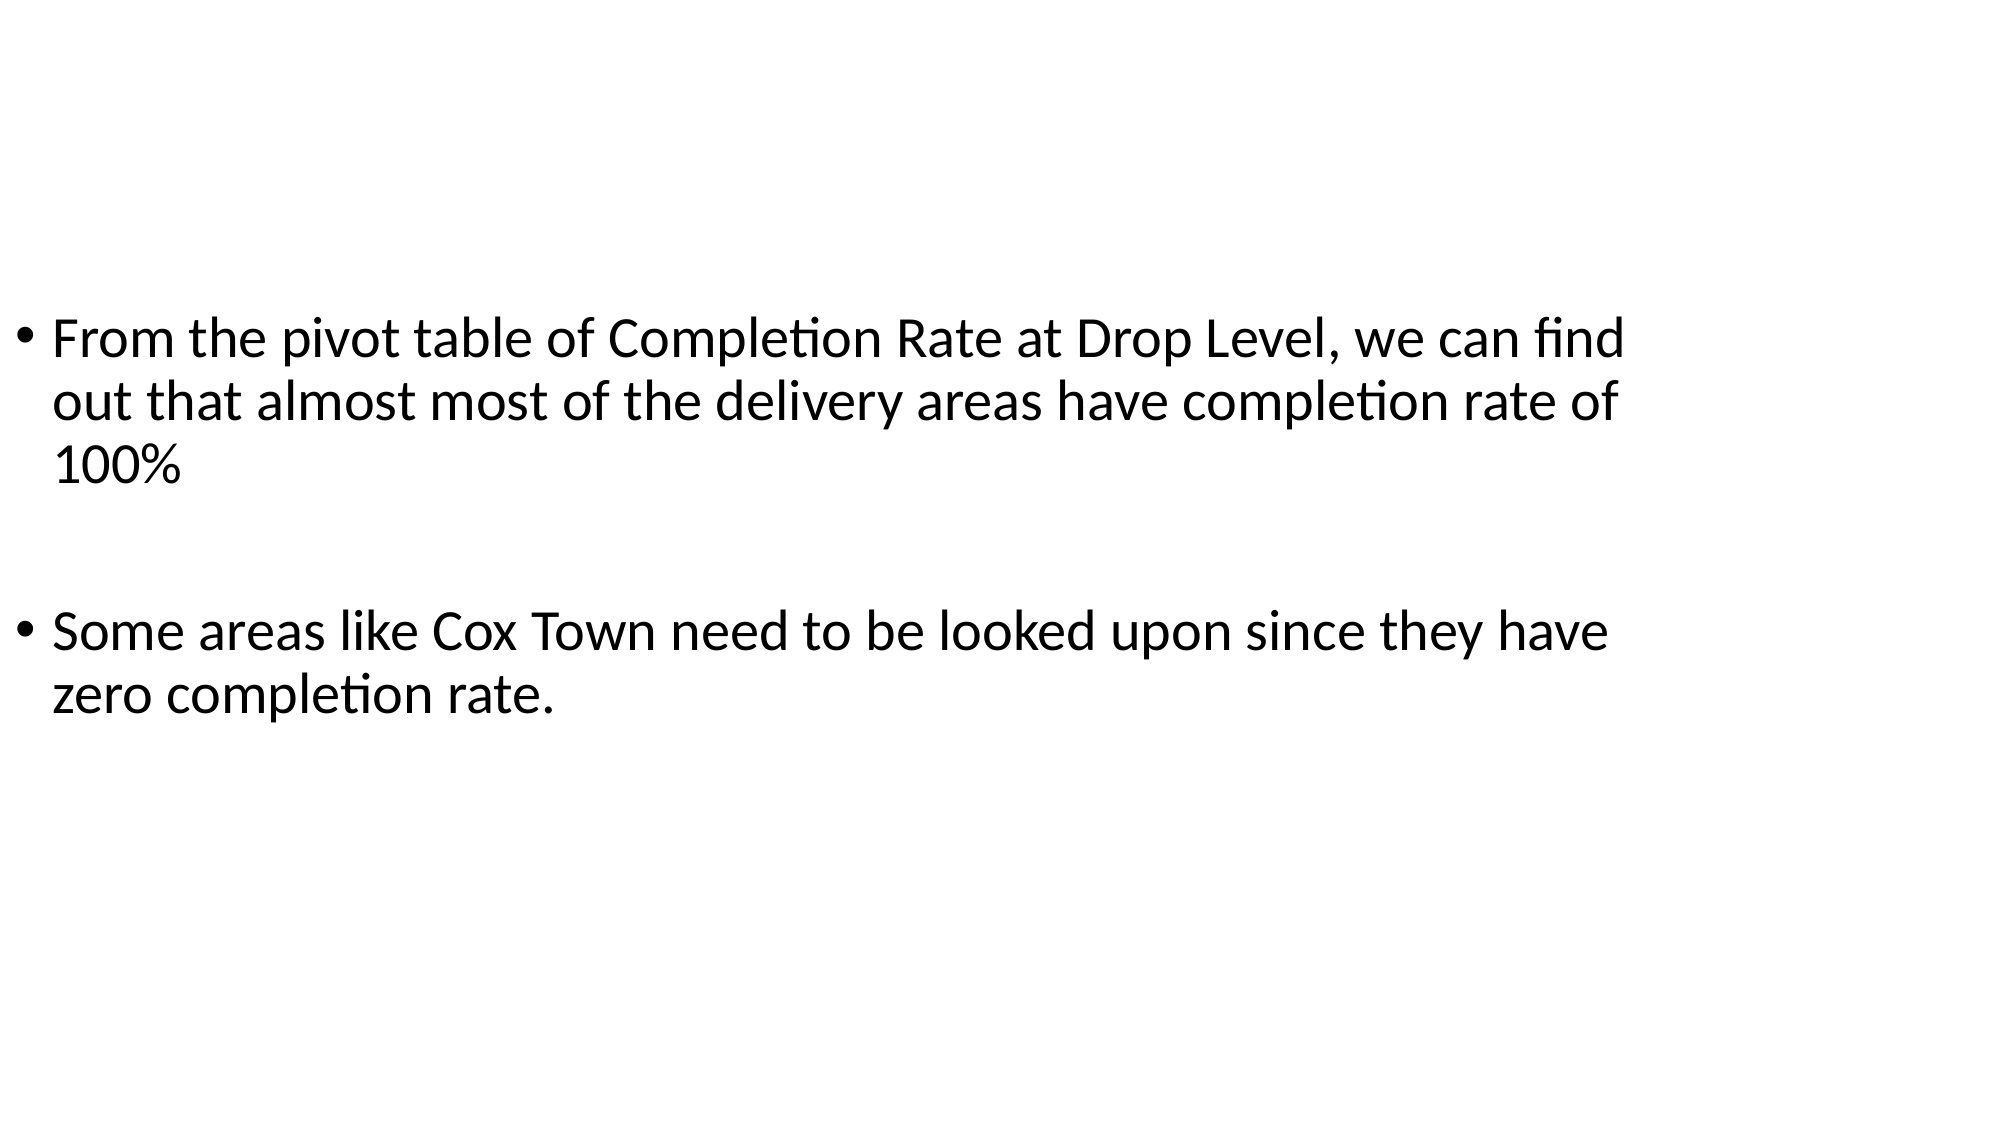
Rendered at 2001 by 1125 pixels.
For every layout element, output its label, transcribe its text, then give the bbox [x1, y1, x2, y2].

list From the pivot table of Completion Rate at Drop Level, we can find out that almost most of the delivery areas have completion rate of 100% Some areas like Cox Town need to be looked upon since they have zero completion rate. [0, 299, 1725, 1014]
